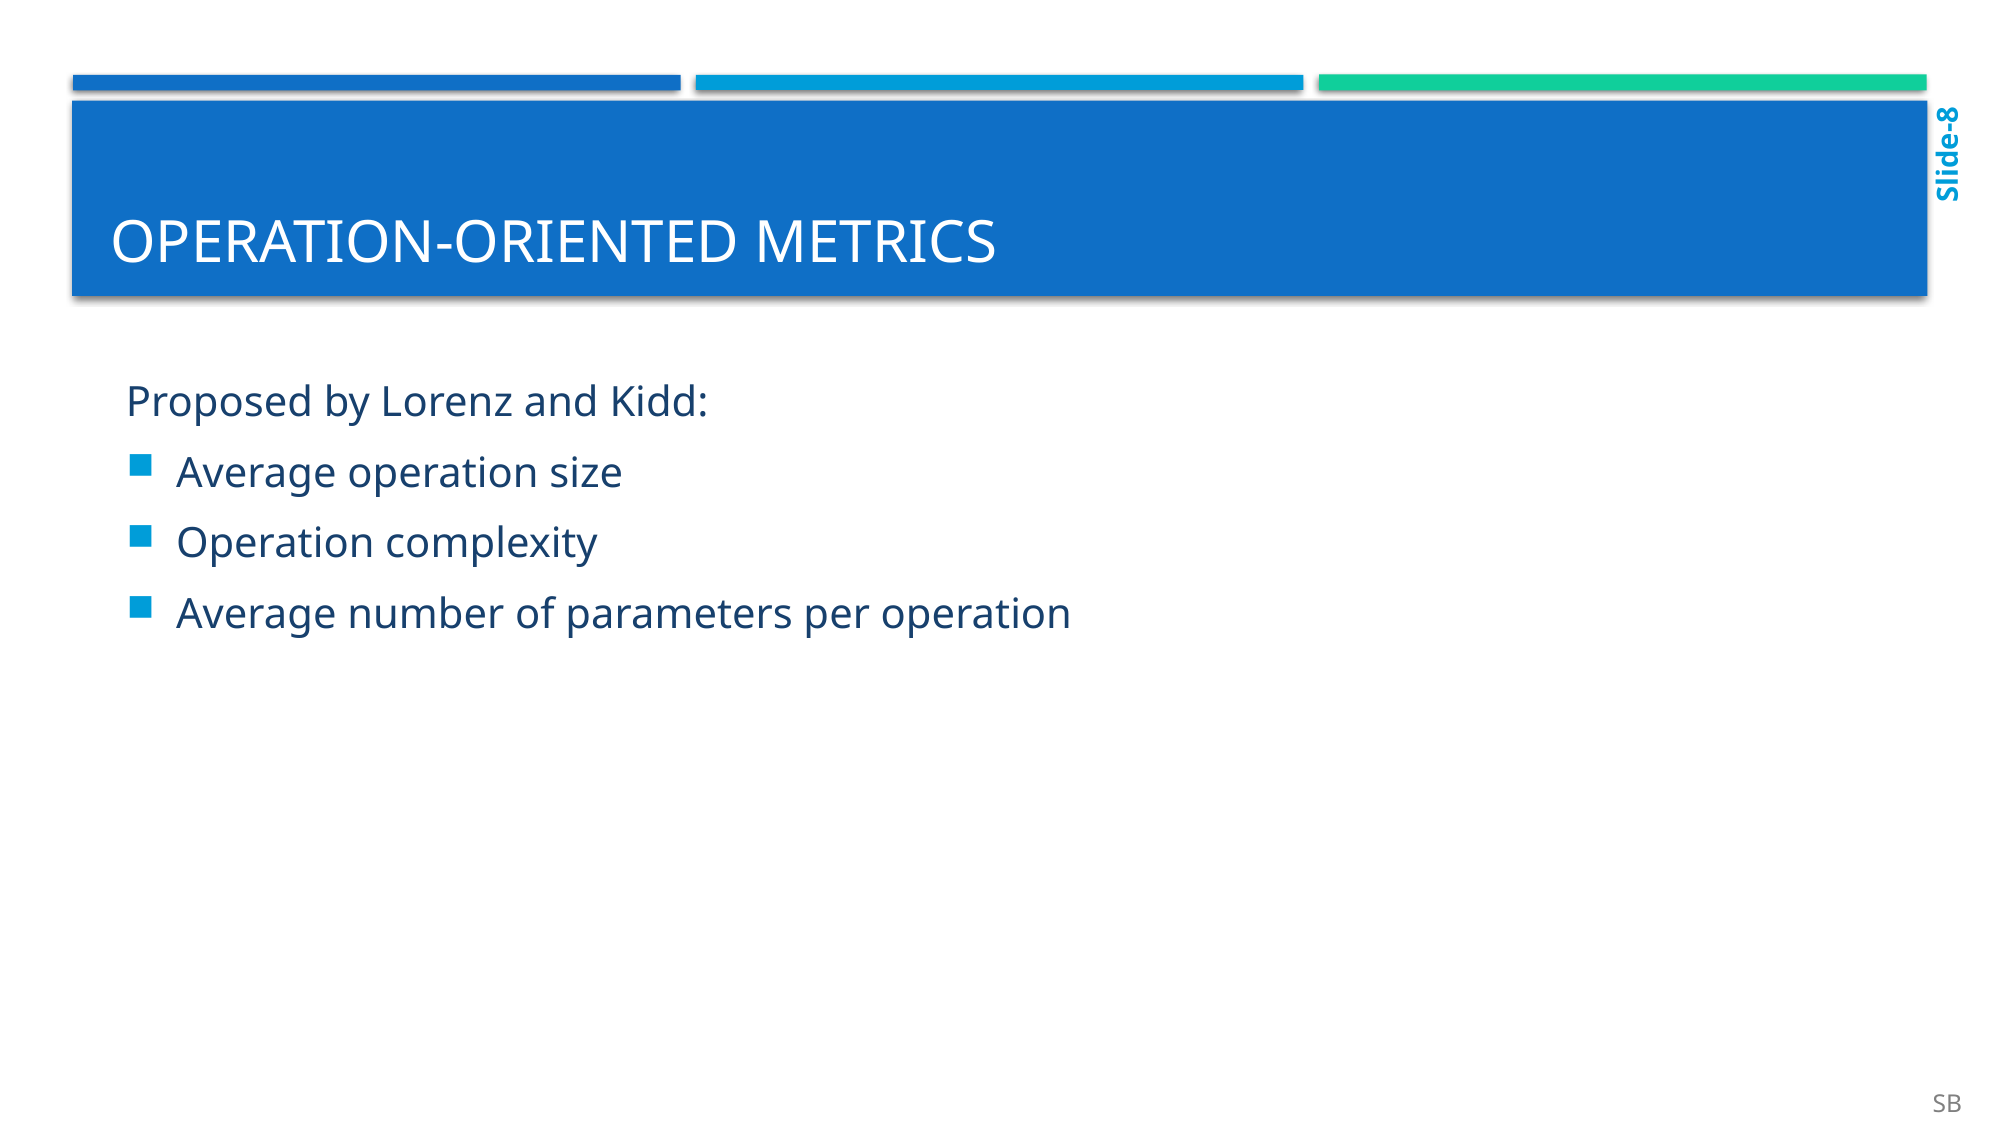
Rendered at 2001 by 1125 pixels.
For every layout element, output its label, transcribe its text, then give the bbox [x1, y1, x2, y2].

title Operation-oriented metrics [95, 115, 1905, 282]
text_box SB [1894, 1079, 2000, 1125]
text_box Slide-8 [1930, 99, 1968, 236]
list Proposed by Lorenz and Kidd: Average operation size Operation complexity Average number of parameters per operation [110, 325, 1930, 753]
